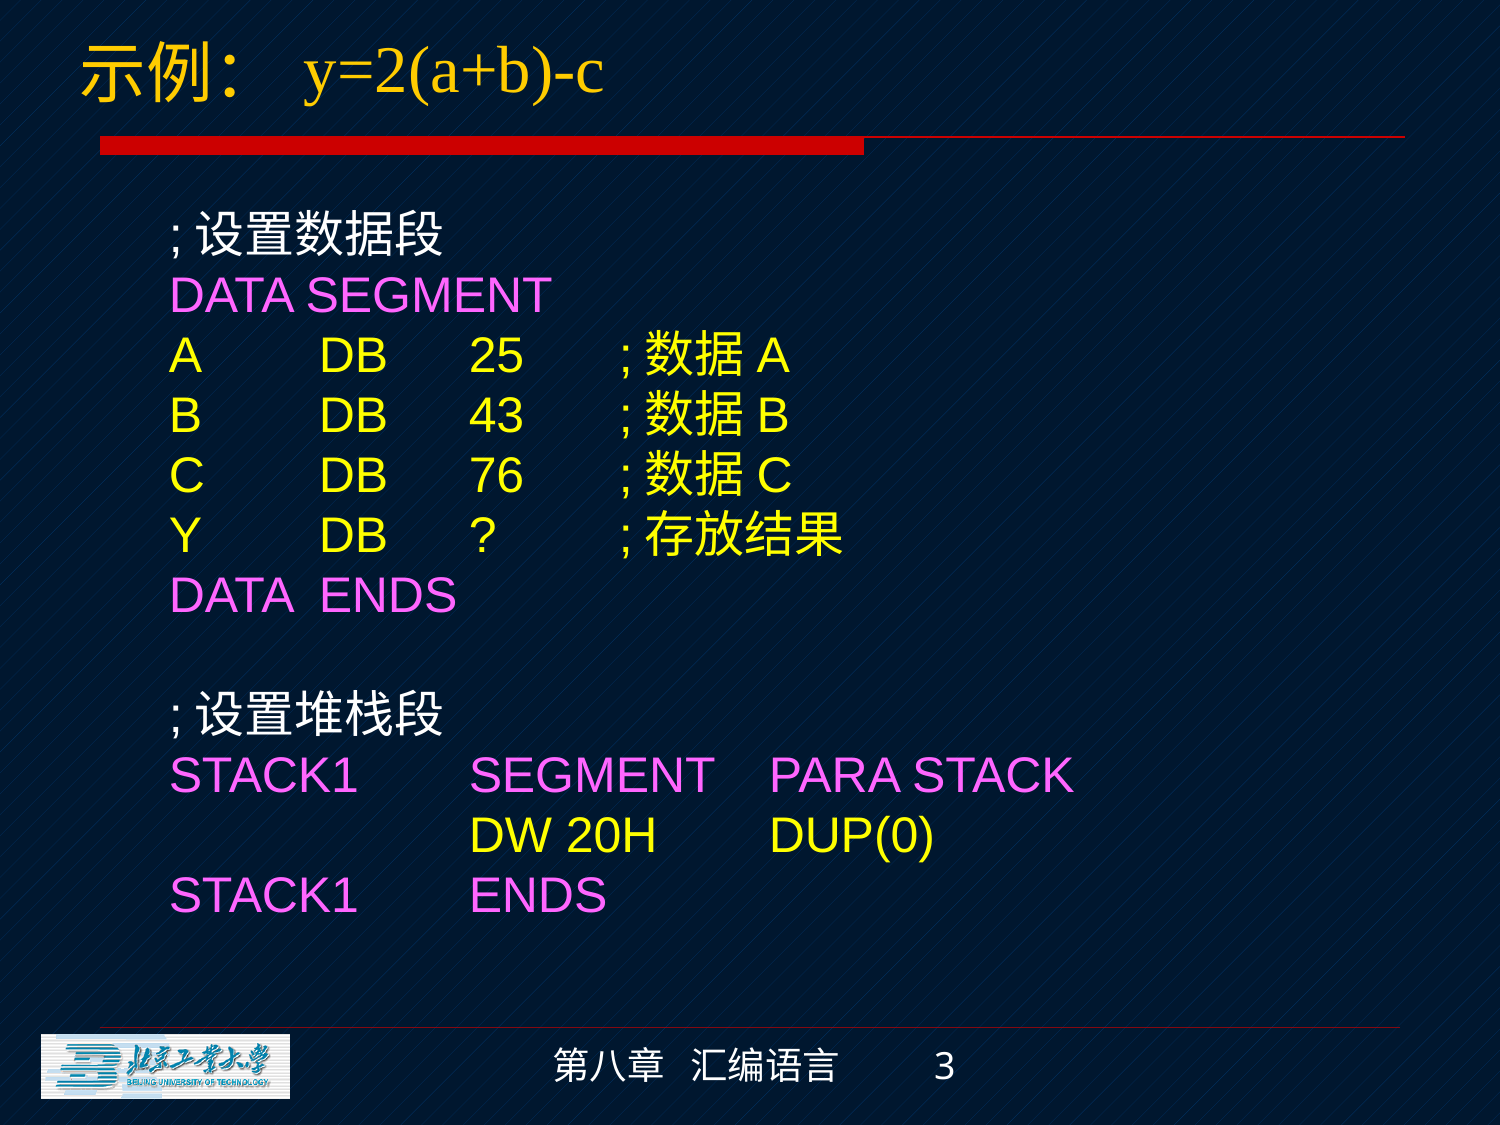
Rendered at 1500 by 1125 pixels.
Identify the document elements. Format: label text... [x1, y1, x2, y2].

text_box ;设置数据段 DATA SEGMENT A DB 25 ;数据A B DB 43 ;数据B C DB 76 ;数据C Y DB ? ;存放结果 DATA ENDS ;设置堆栈段 STACK1 SEGMENT PARA STACK DW 20H DUP(0) STACK1 ENDS [153, 195, 1090, 931]
text_box 示例： [64, 23, 295, 119]
picture [41, 1034, 290, 1099]
text_box y=2(a+b)-c [288, 18, 621, 114]
